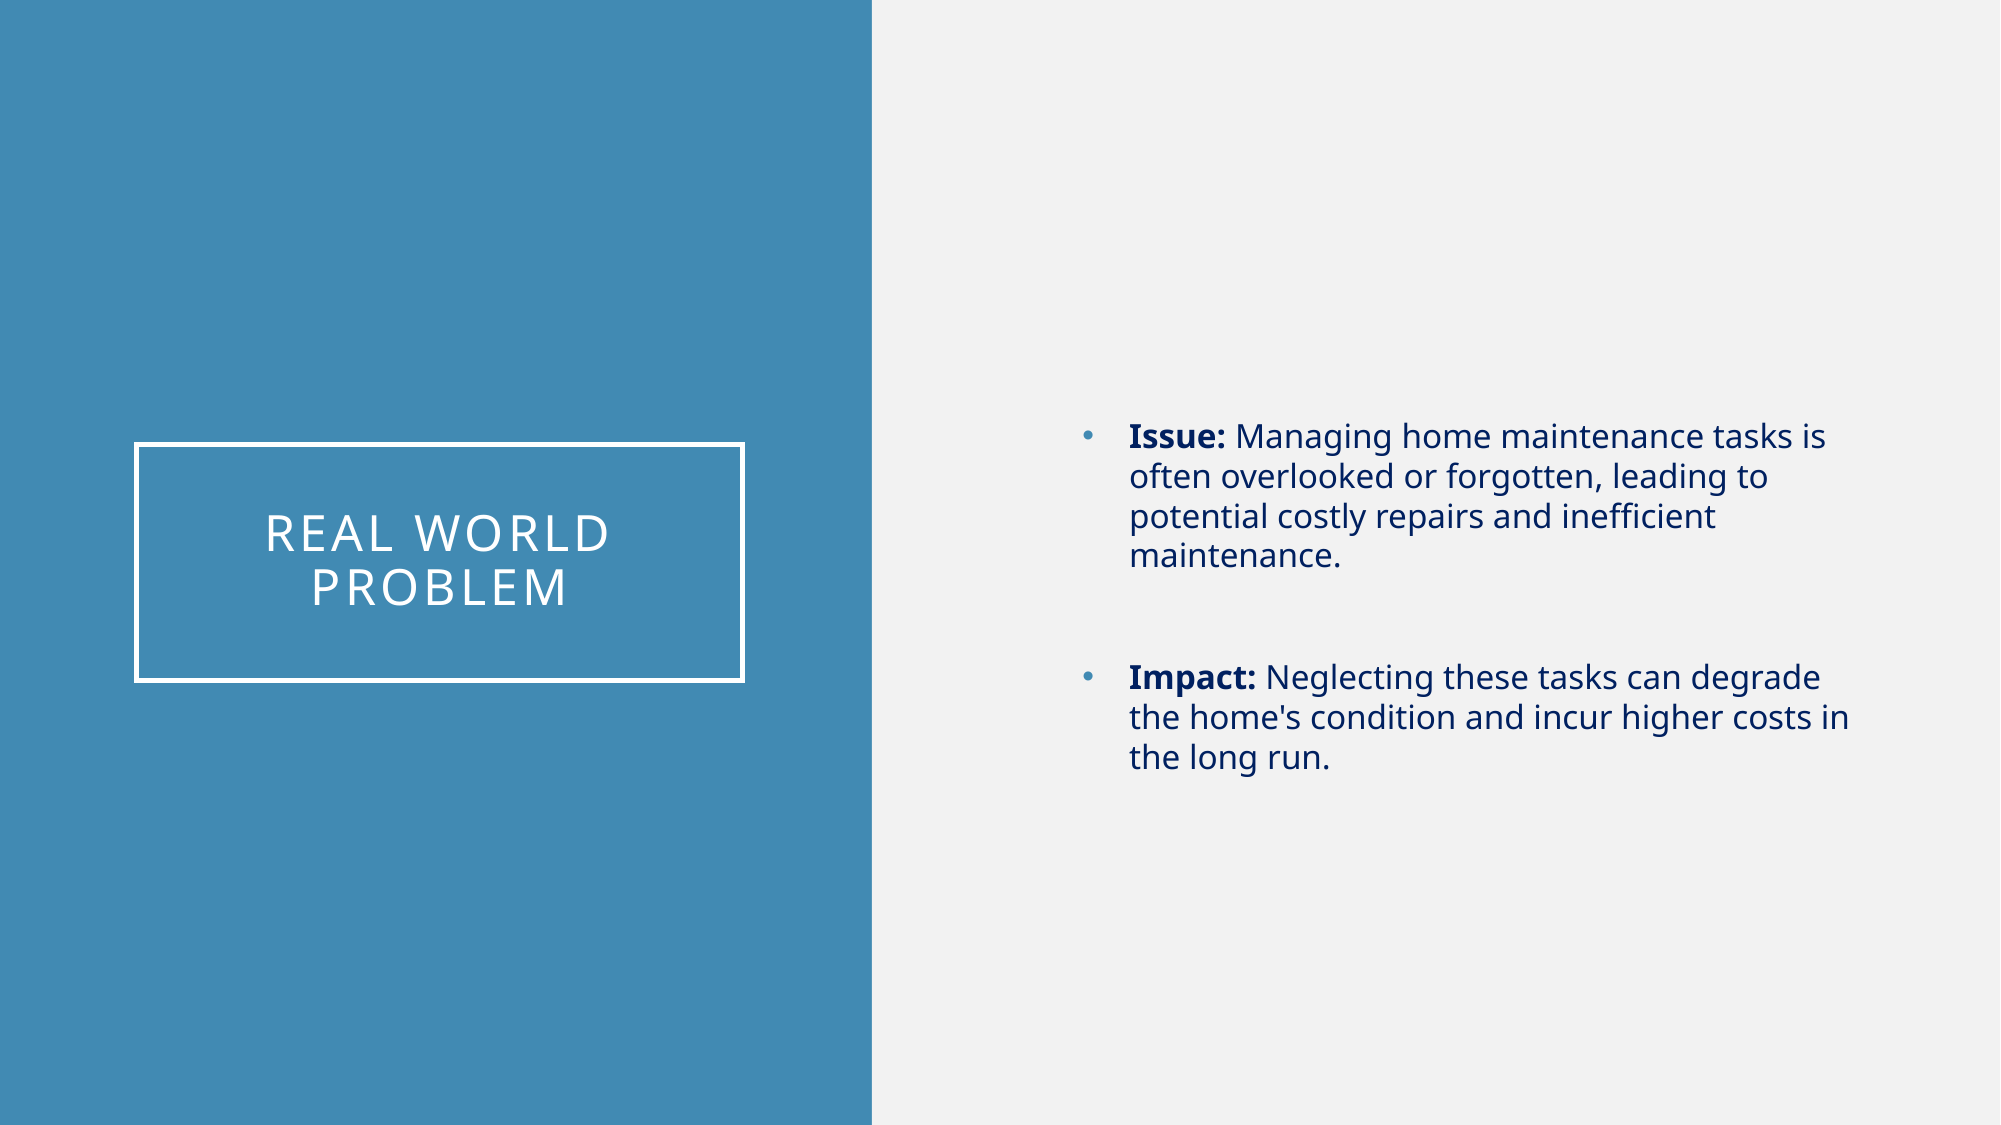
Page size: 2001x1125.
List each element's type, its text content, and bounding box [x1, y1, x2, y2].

title REAL WORLD PROBLEM [134, 442, 745, 683]
list Issue: Managing home maintenance tasks is often overlooked or forgotten, leading to potential costly repairs and inefficient maintenance. Impact: Neglecting these tasks can degrade the home's condition and incur higher costs in the long run. [992, 131, 1880, 994]
text_box [871, 0, 2000, 1125]
